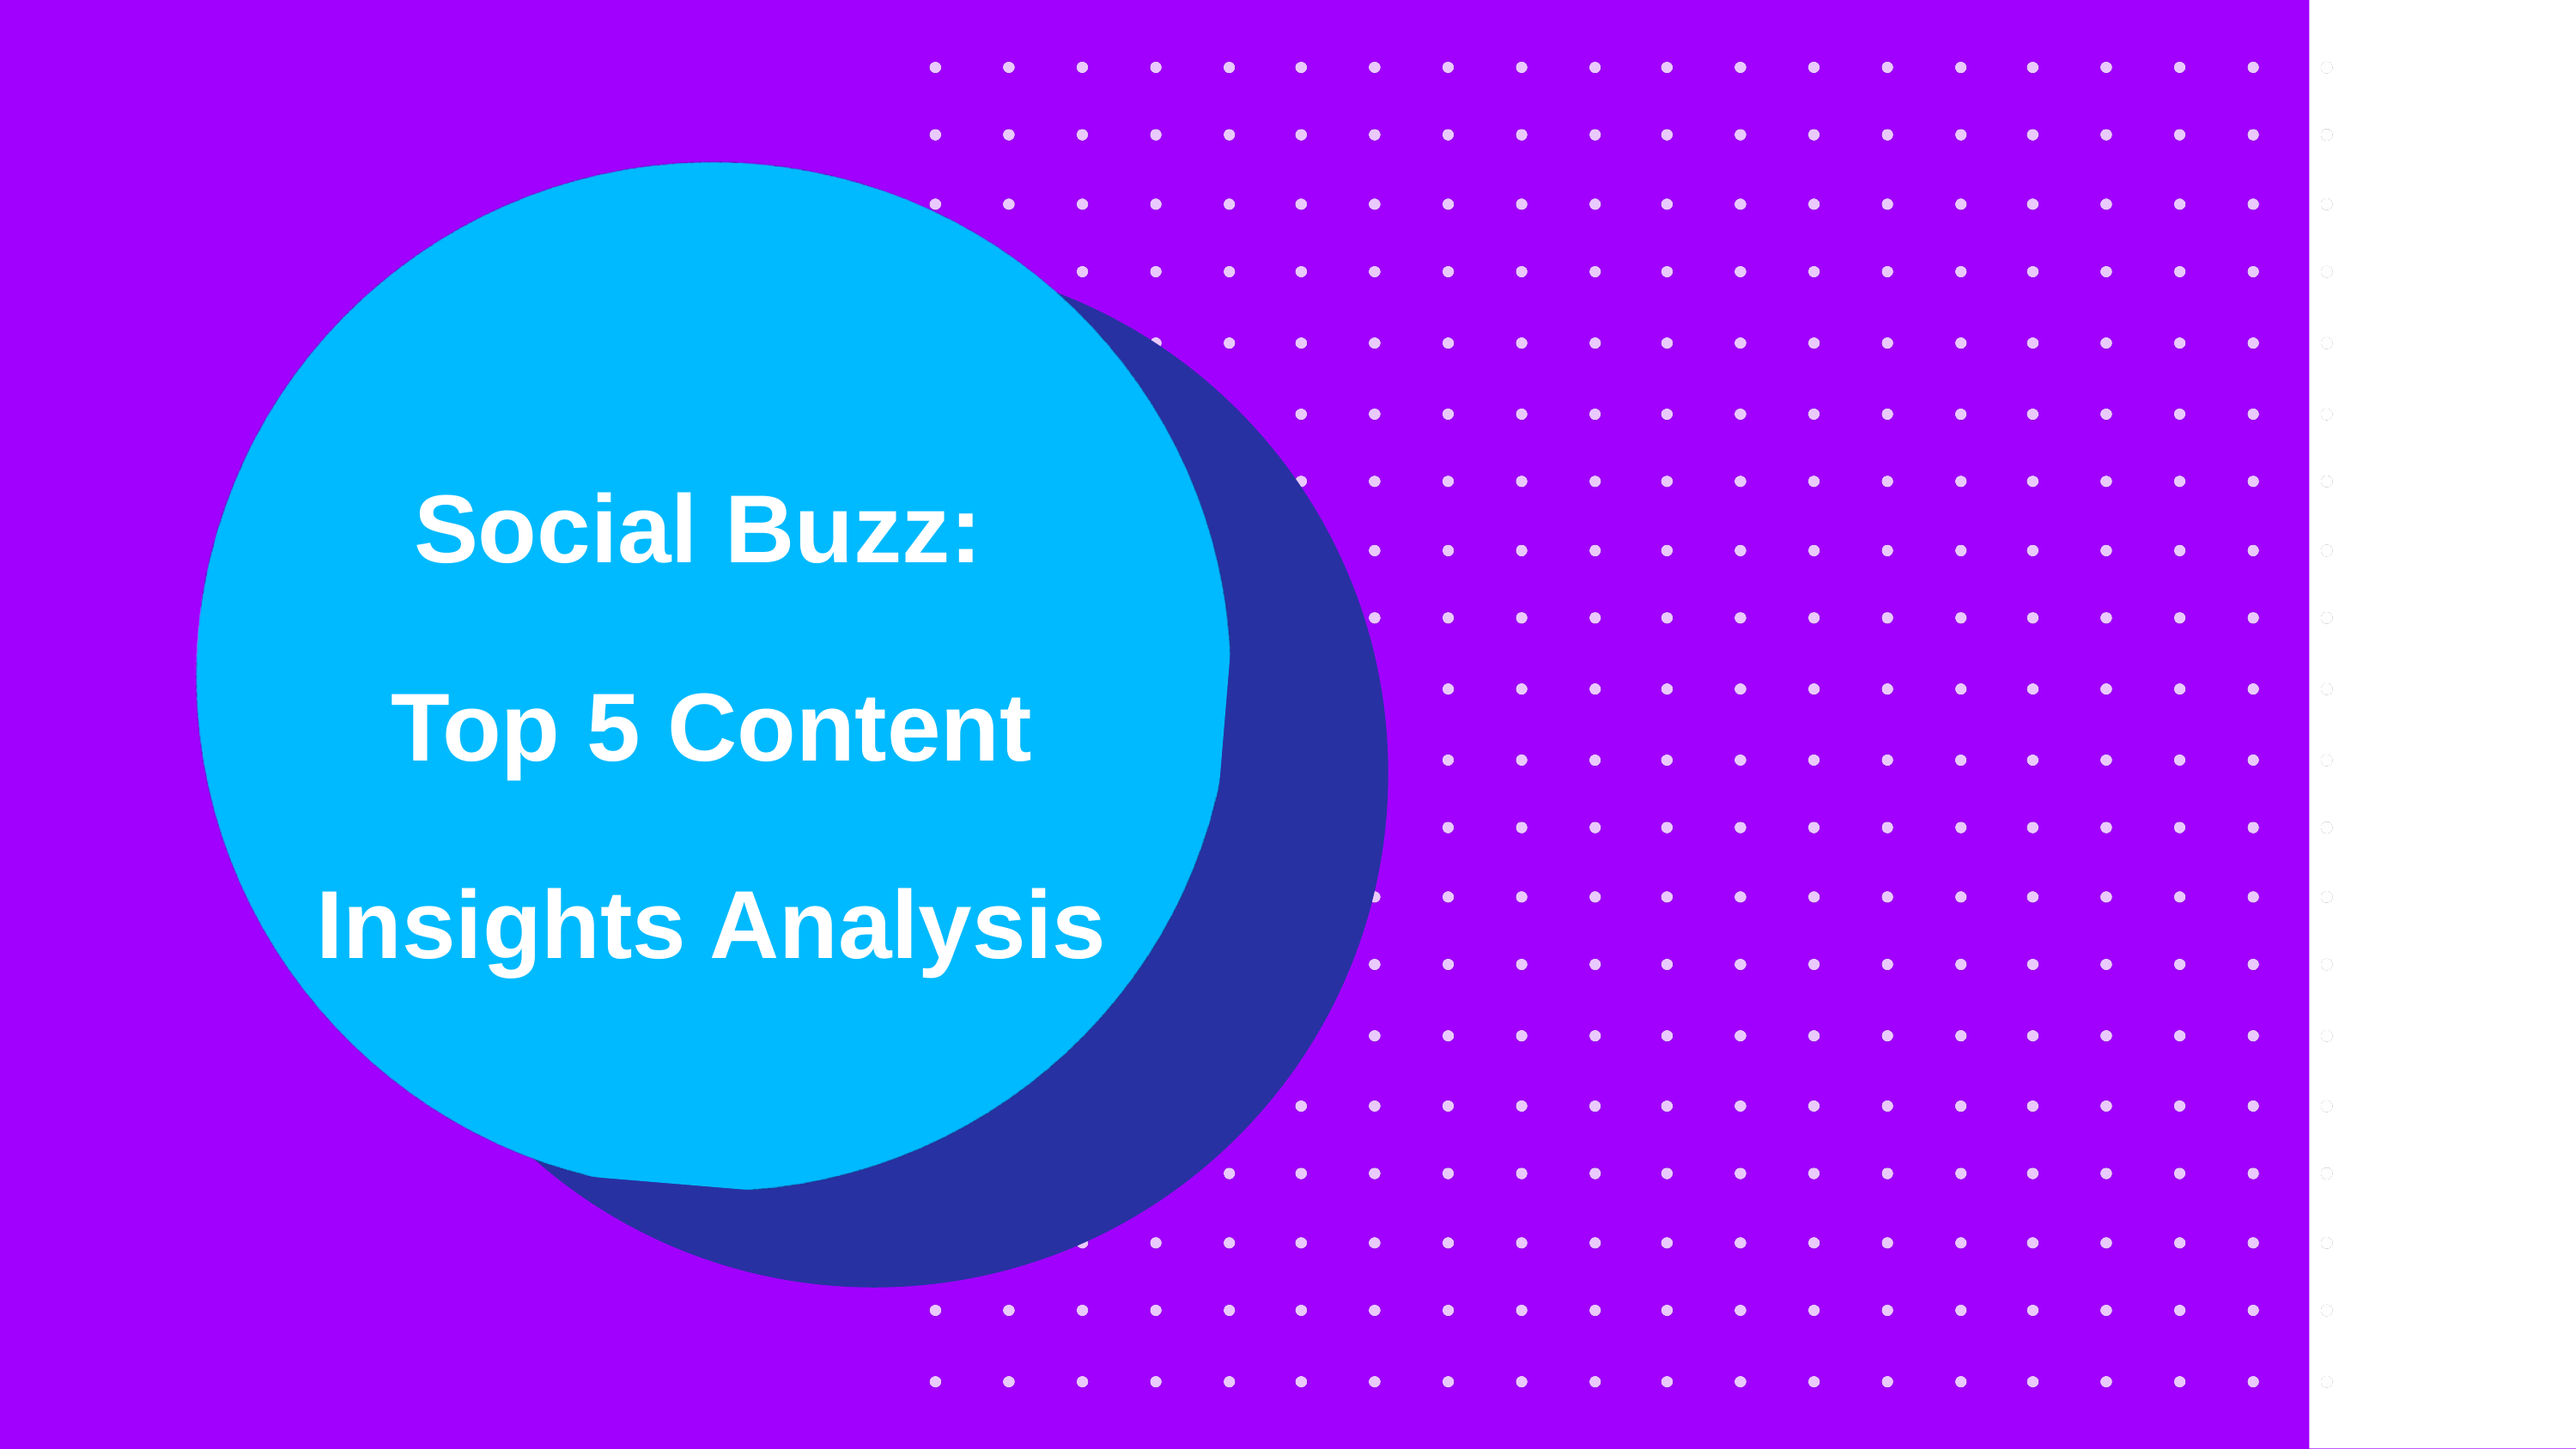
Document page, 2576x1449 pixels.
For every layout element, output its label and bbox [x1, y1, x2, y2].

text_box [155, 115, 1388, 1288]
text_box [921, 57, 2337, 1392]
text_box [2309, 0, 2576, 1449]
